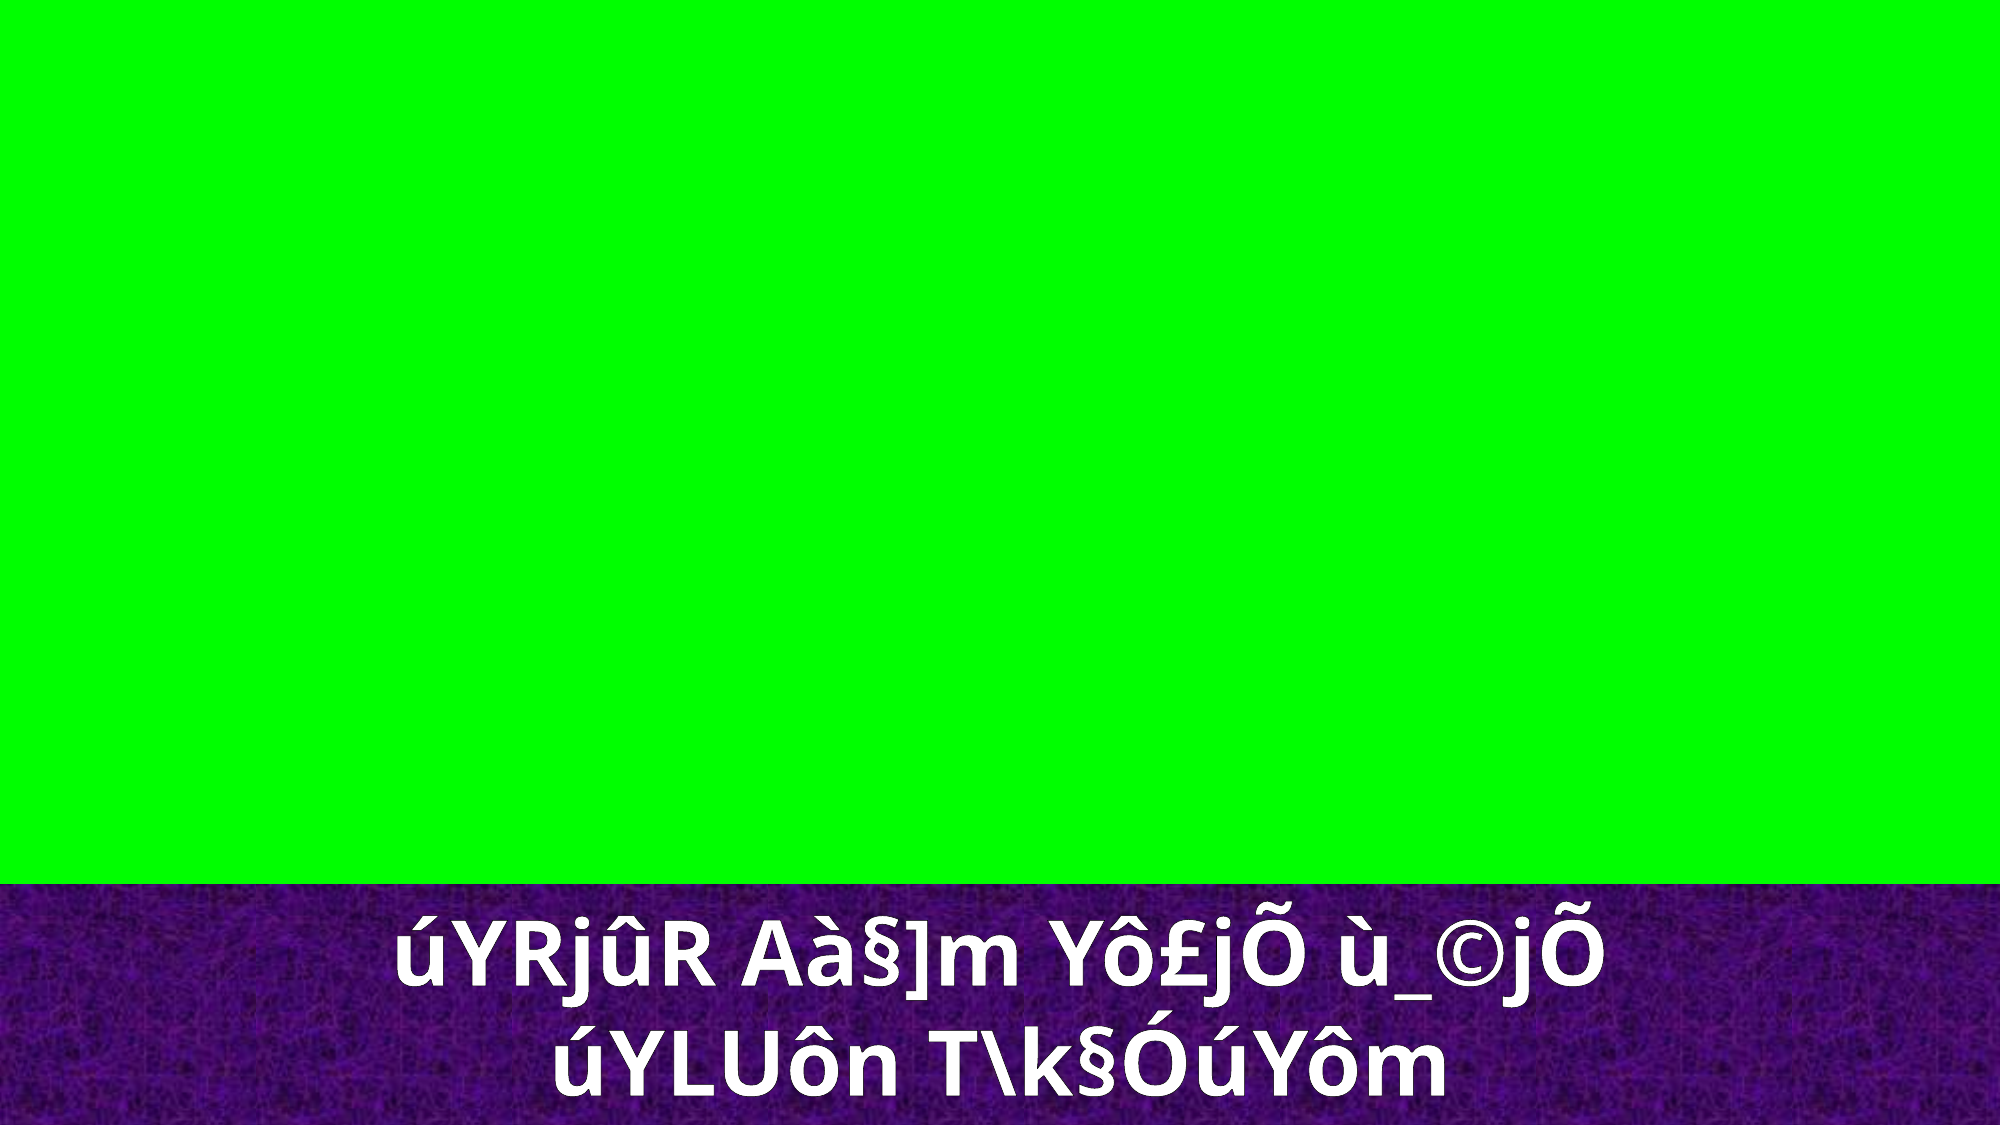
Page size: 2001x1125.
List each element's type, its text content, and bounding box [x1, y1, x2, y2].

text_box úYRjûR Aà§]m Yô£jÕ ù_©jÕ úYLUôn T\k§ÓúYôm [0, 886, 2000, 1122]
